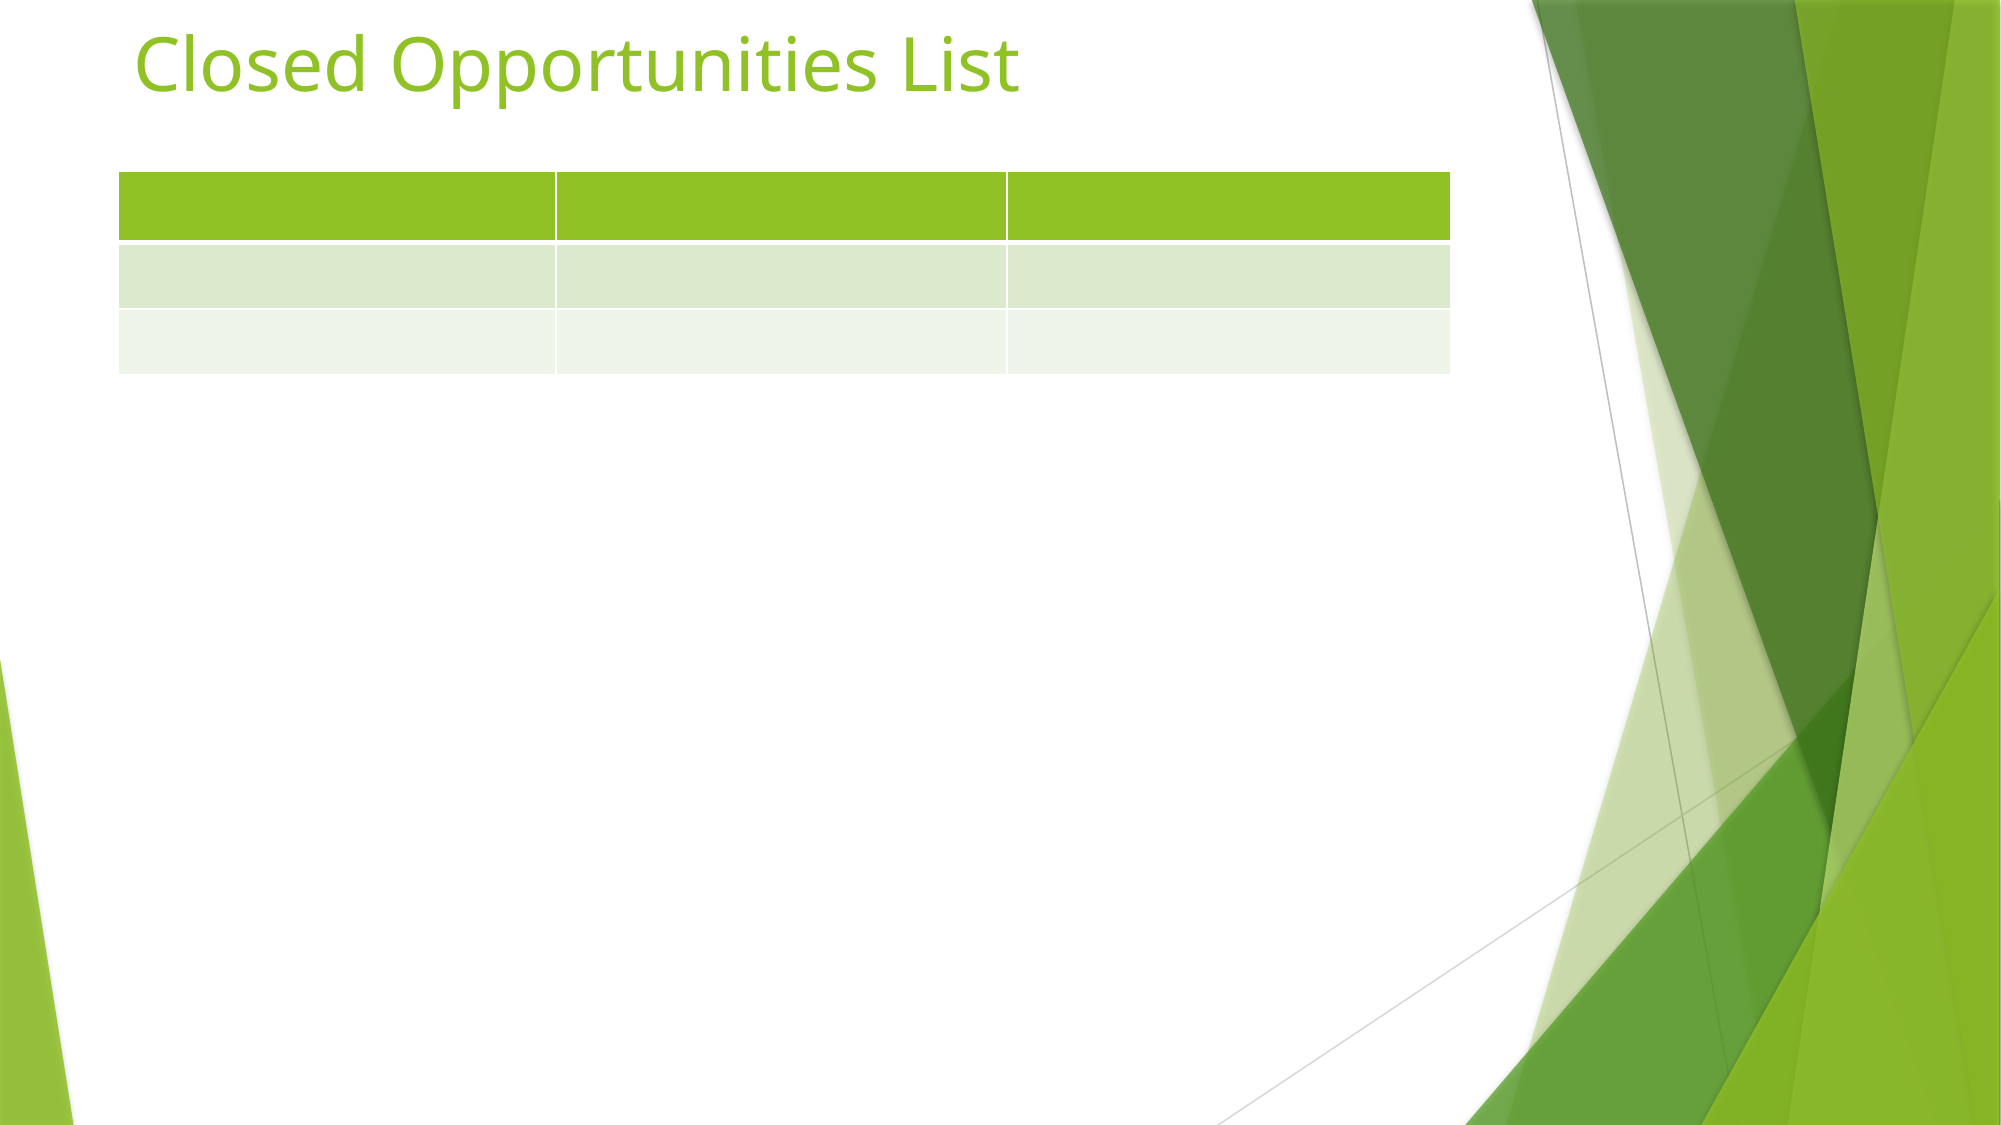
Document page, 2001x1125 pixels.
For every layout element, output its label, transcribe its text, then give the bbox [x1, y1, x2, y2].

table_cell [557, 245, 1006, 308]
table_cell [557, 310, 1006, 374]
table_header [557, 172, 1006, 240]
table_header [119, 172, 555, 240]
table_header [1008, 172, 1450, 240]
table_cell [119, 245, 555, 308]
title Closed Opportunities List [118, 9, 1529, 226]
table_cell [119, 310, 555, 374]
table_cell [1008, 245, 1450, 308]
table_cell [1008, 310, 1450, 374]
